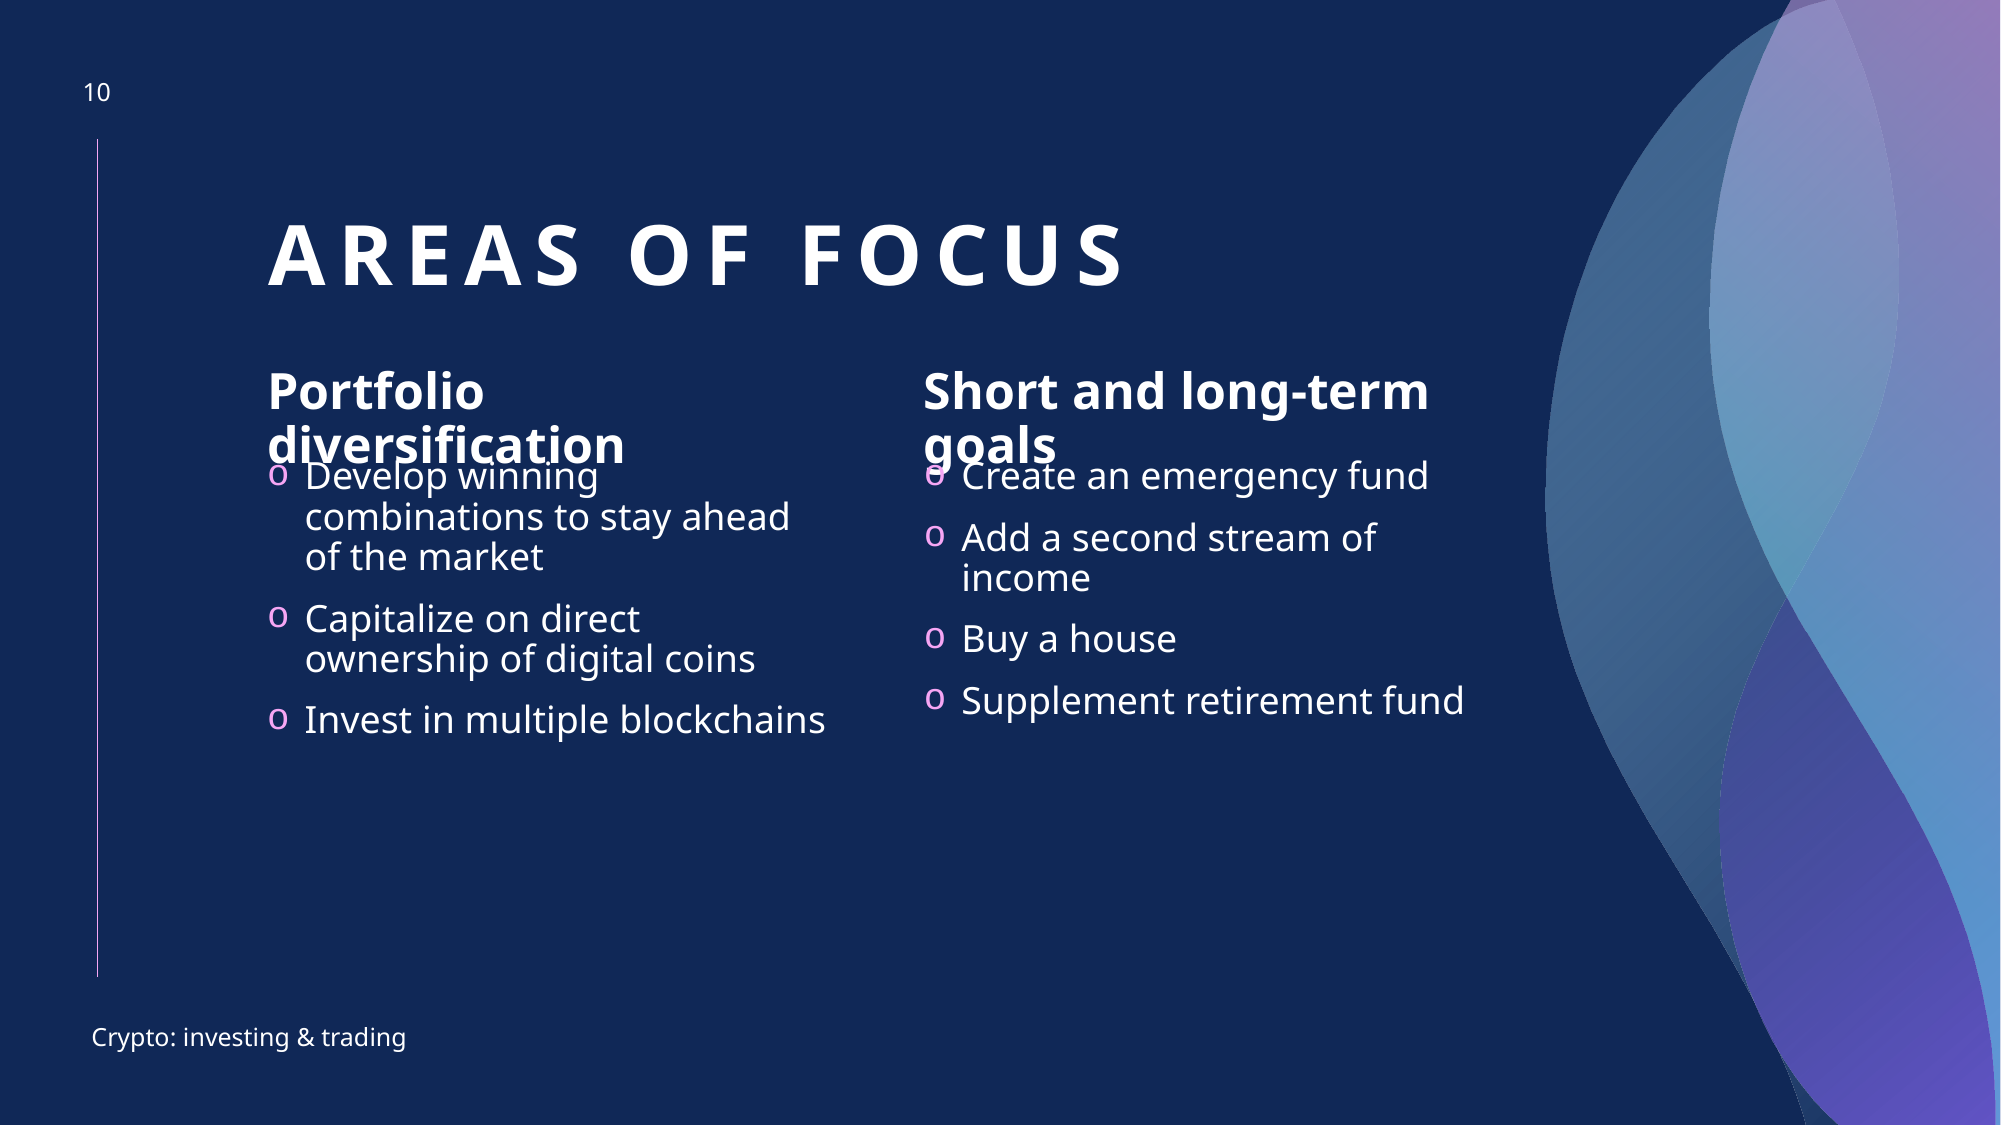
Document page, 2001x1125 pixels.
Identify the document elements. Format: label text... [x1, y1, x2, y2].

list Create an emergency fund Add a second stream of income Buy a house Supplement retirement fund [908, 450, 1503, 873]
list Portfolio diversification [251, 358, 846, 440]
title AREAS OF FOCUS [253, 135, 1710, 311]
list Develop winning combinations to stay ahead of the market Capitalize on direct ownership of digital coins Invest in multiple blockchains​ [251, 450, 846, 873]
footer Crypto: investing & trading [76, 1015, 459, 1061]
slide_number 10 [53, 67, 140, 119]
list Short and long-term goals [908, 358, 1503, 440]
